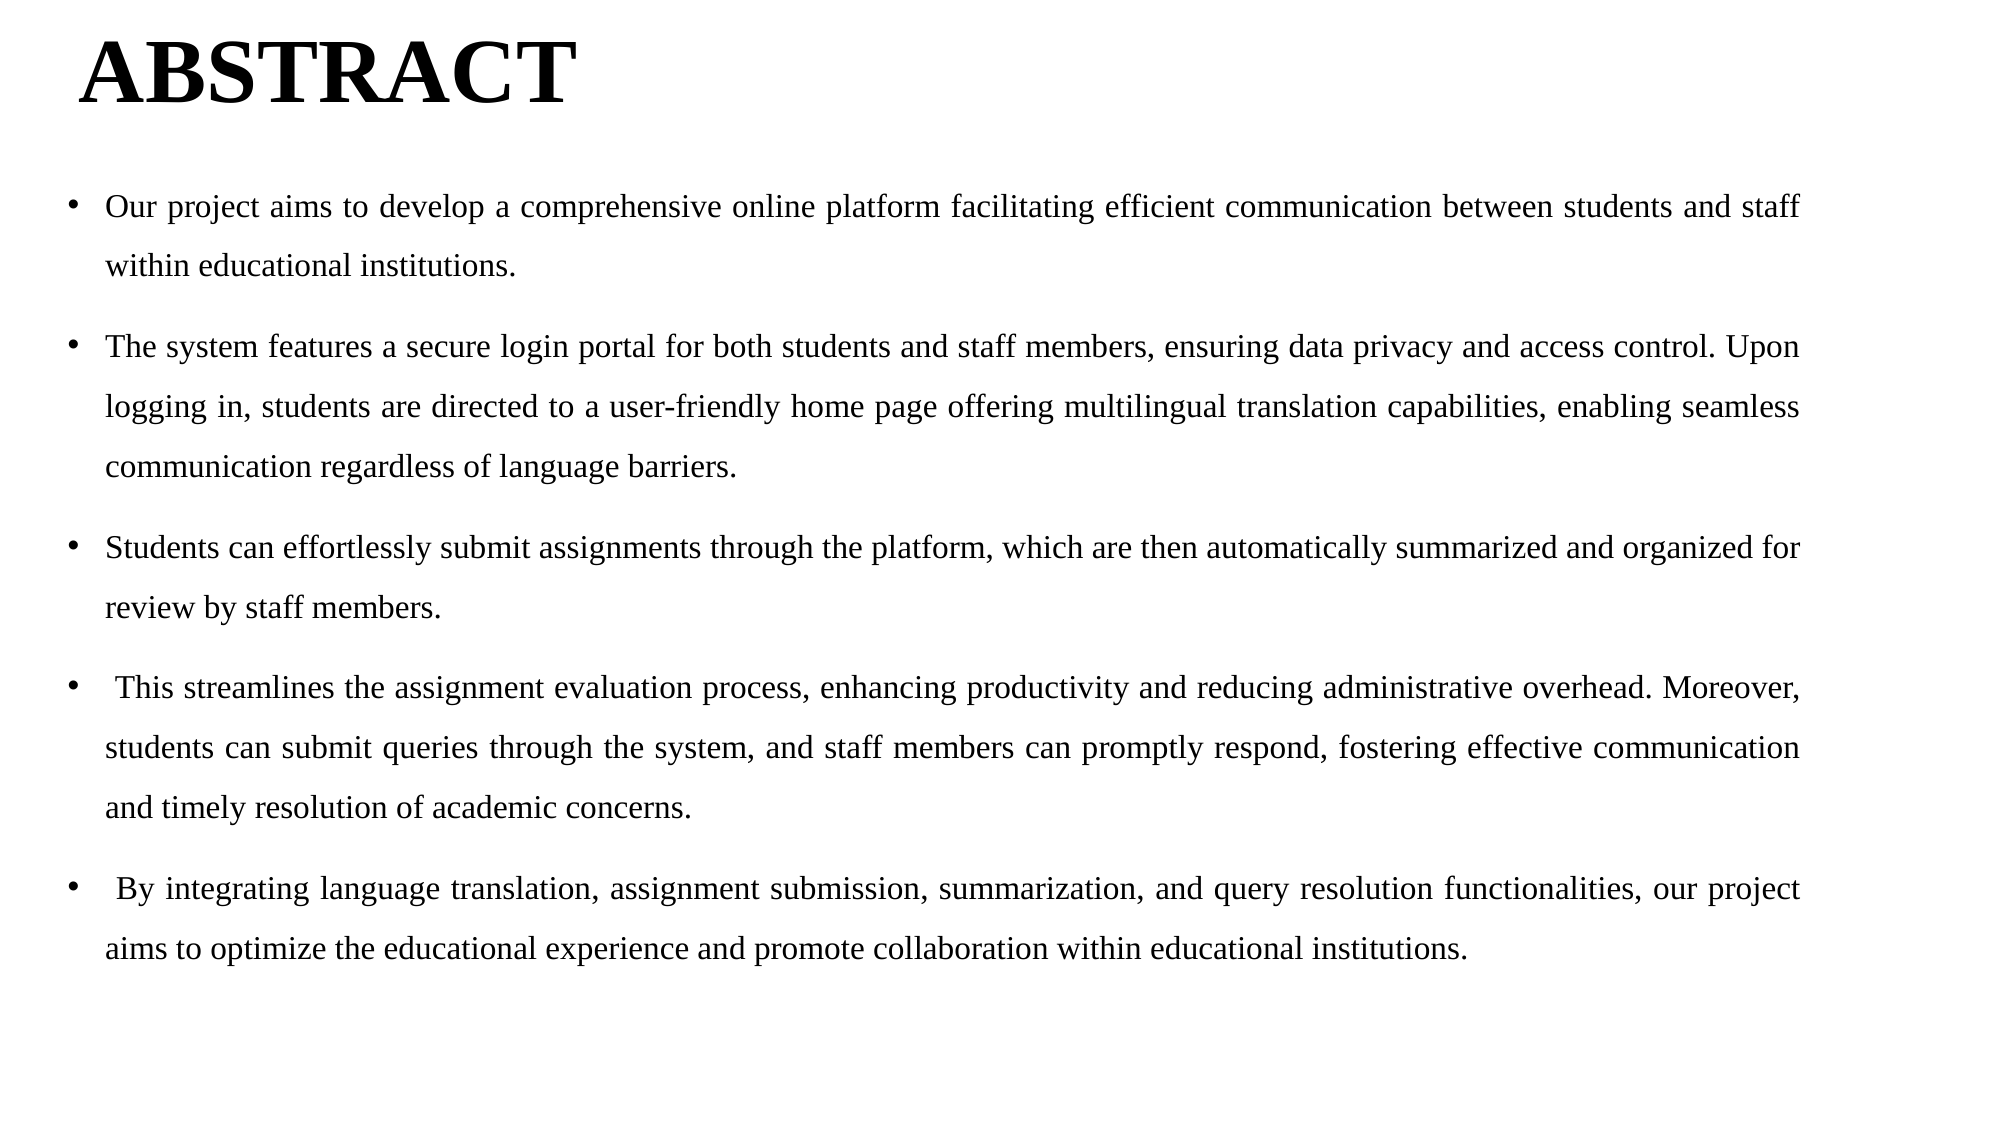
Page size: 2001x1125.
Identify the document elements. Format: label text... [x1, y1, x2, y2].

list Our project aims to develop a comprehensive online platform facilitating efficient communication between students and staff within educational institutions. The system features a secure login portal for both students and staff members, ensuring data privacy and access control. Upon logging in, students are directed to a user-friendly home page offering multilingual translation capabilities, enabling seamless communication regardless of language barriers. Students can effortlessly submit assignments through the platform, which are then automatically summarized and organized for review by staff members. This streamlines the assignment evaluation process, enhancing productivity and reducing administrative overhead. Moreover, students can submit queries through the system, and staff members can promptly respond, fostering effective communication and timely resolution of academic concerns. By integrating language translation, assignment submission, summarization, and query resolution functionalities, our project aims to optimize the educational experience and promote collaboration within educational institutions. [52, 156, 1819, 1069]
title ABSTRACT [0, 0, 658, 150]
